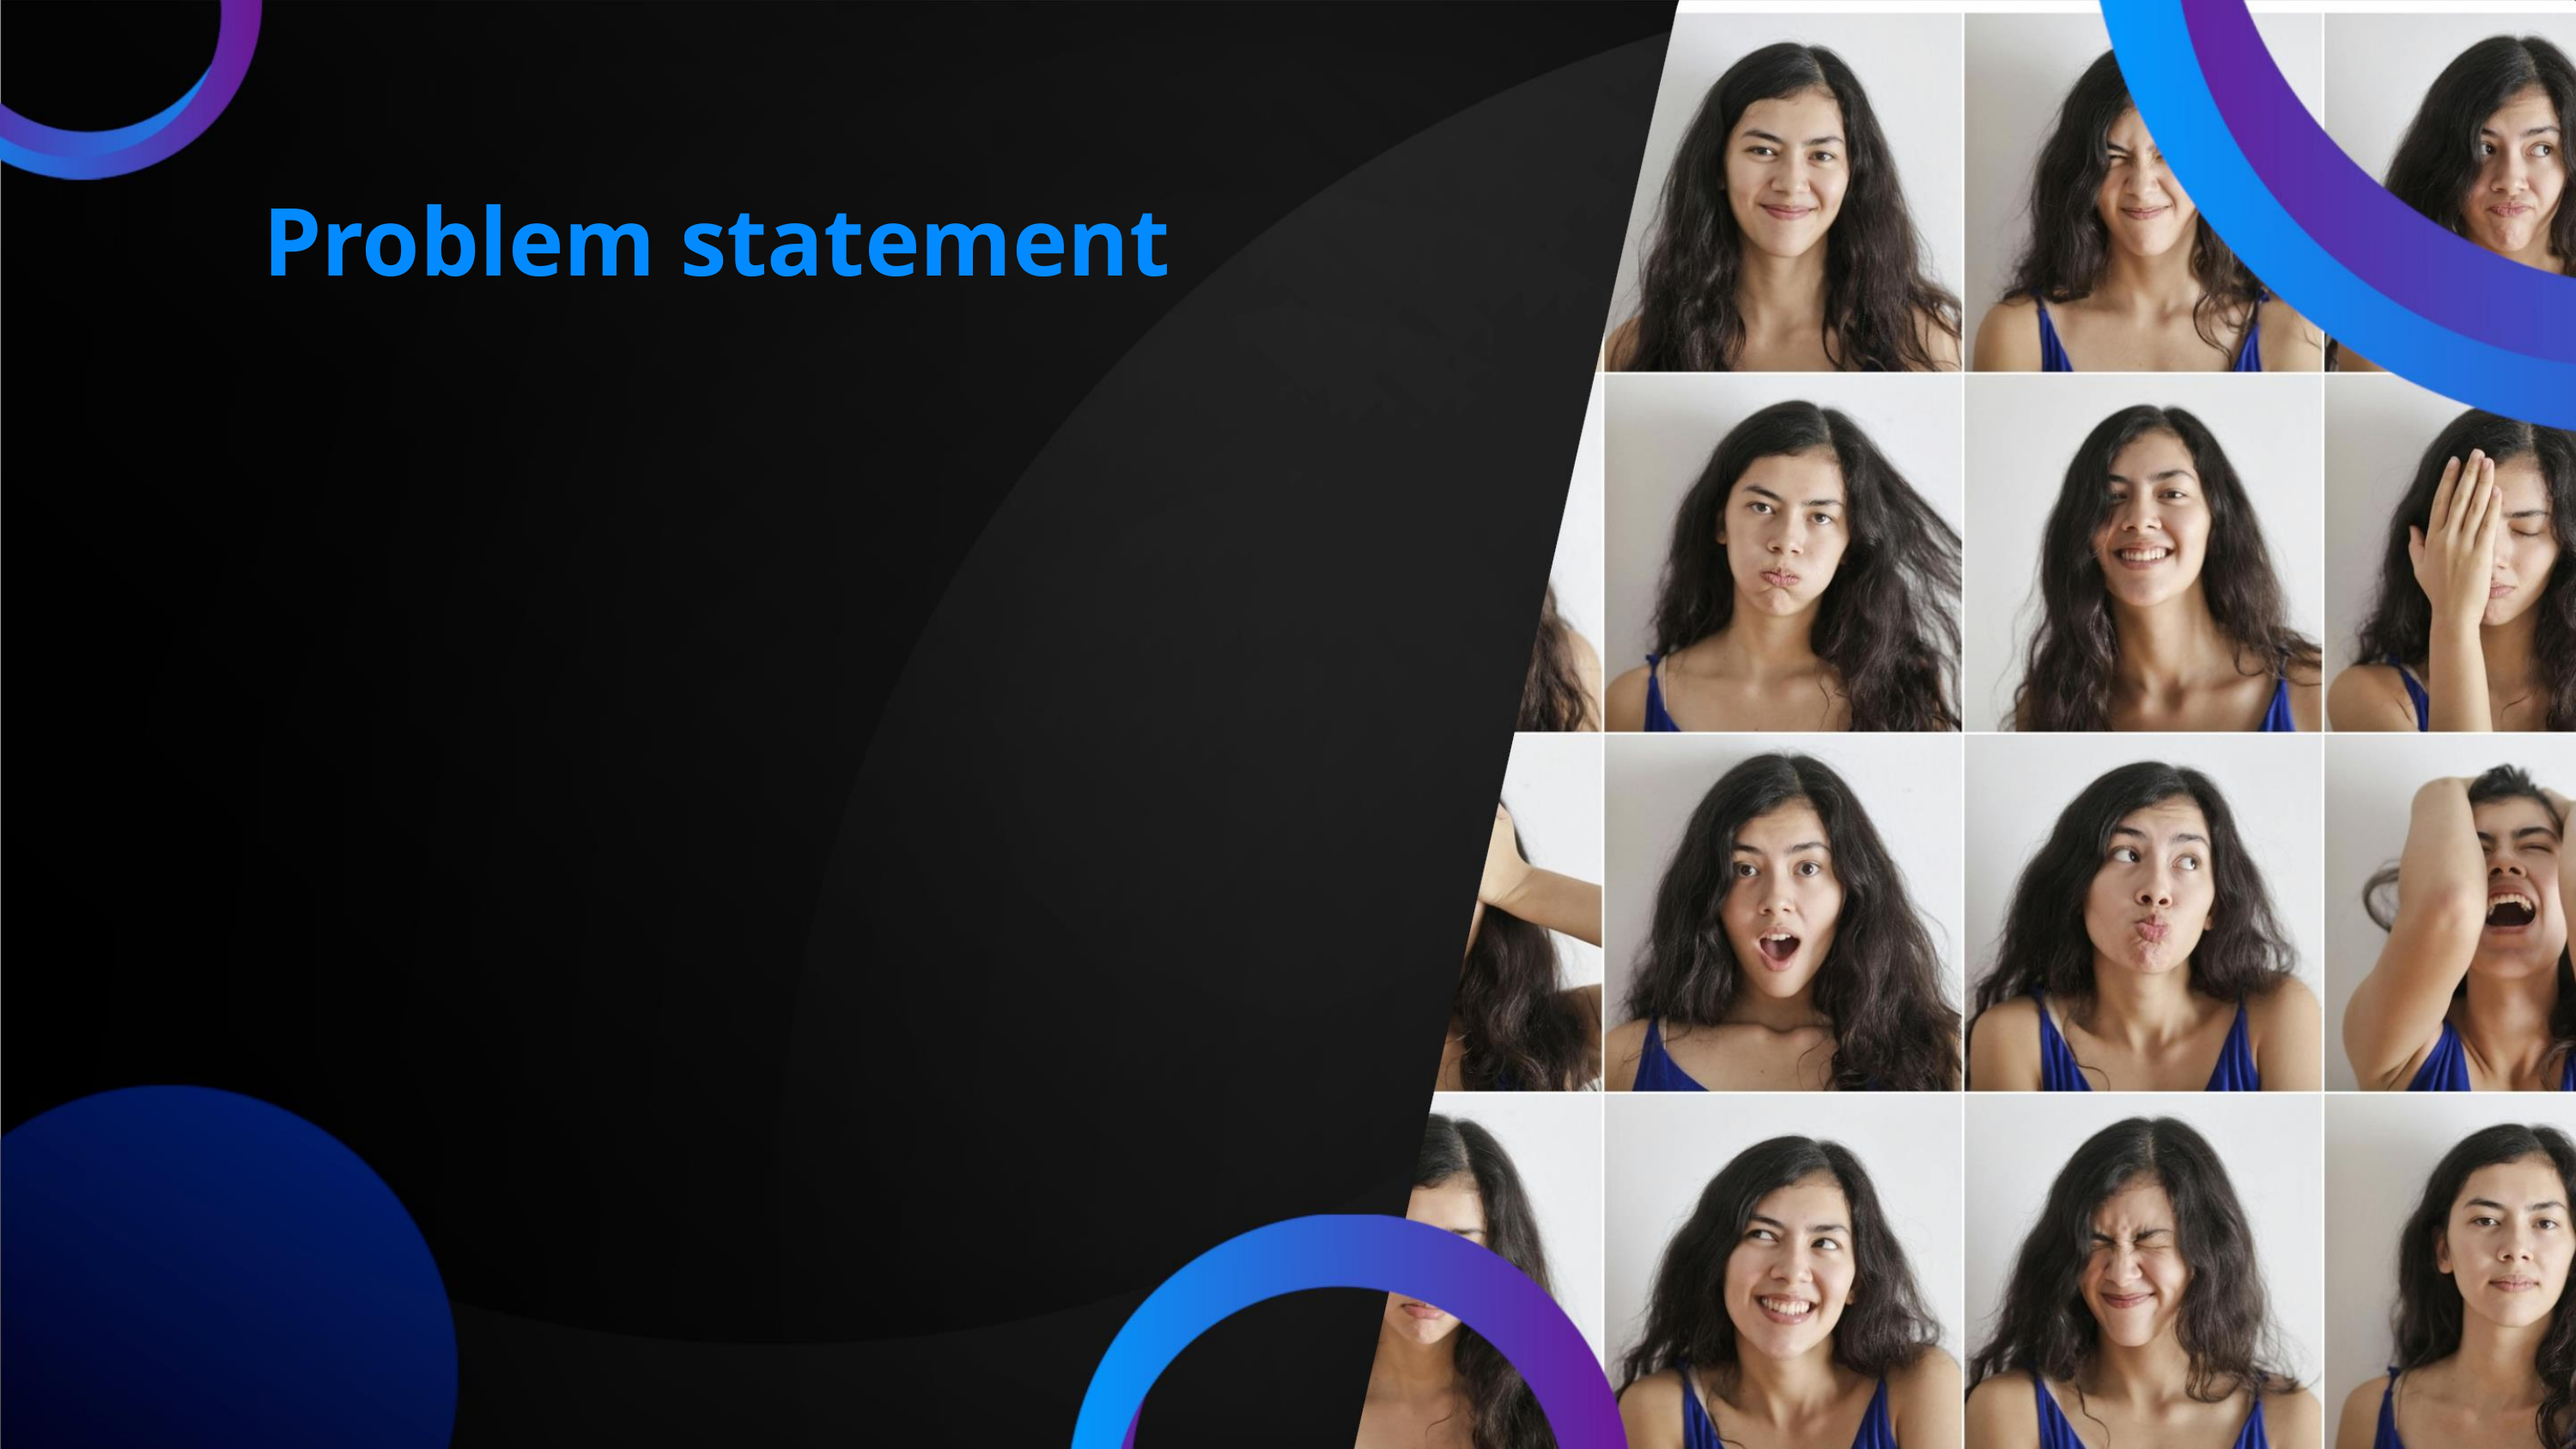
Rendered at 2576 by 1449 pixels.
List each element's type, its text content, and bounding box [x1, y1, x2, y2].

text_box [0, 0, 2576, 1449]
text_box Problem statement [263, 159, 1182, 294]
